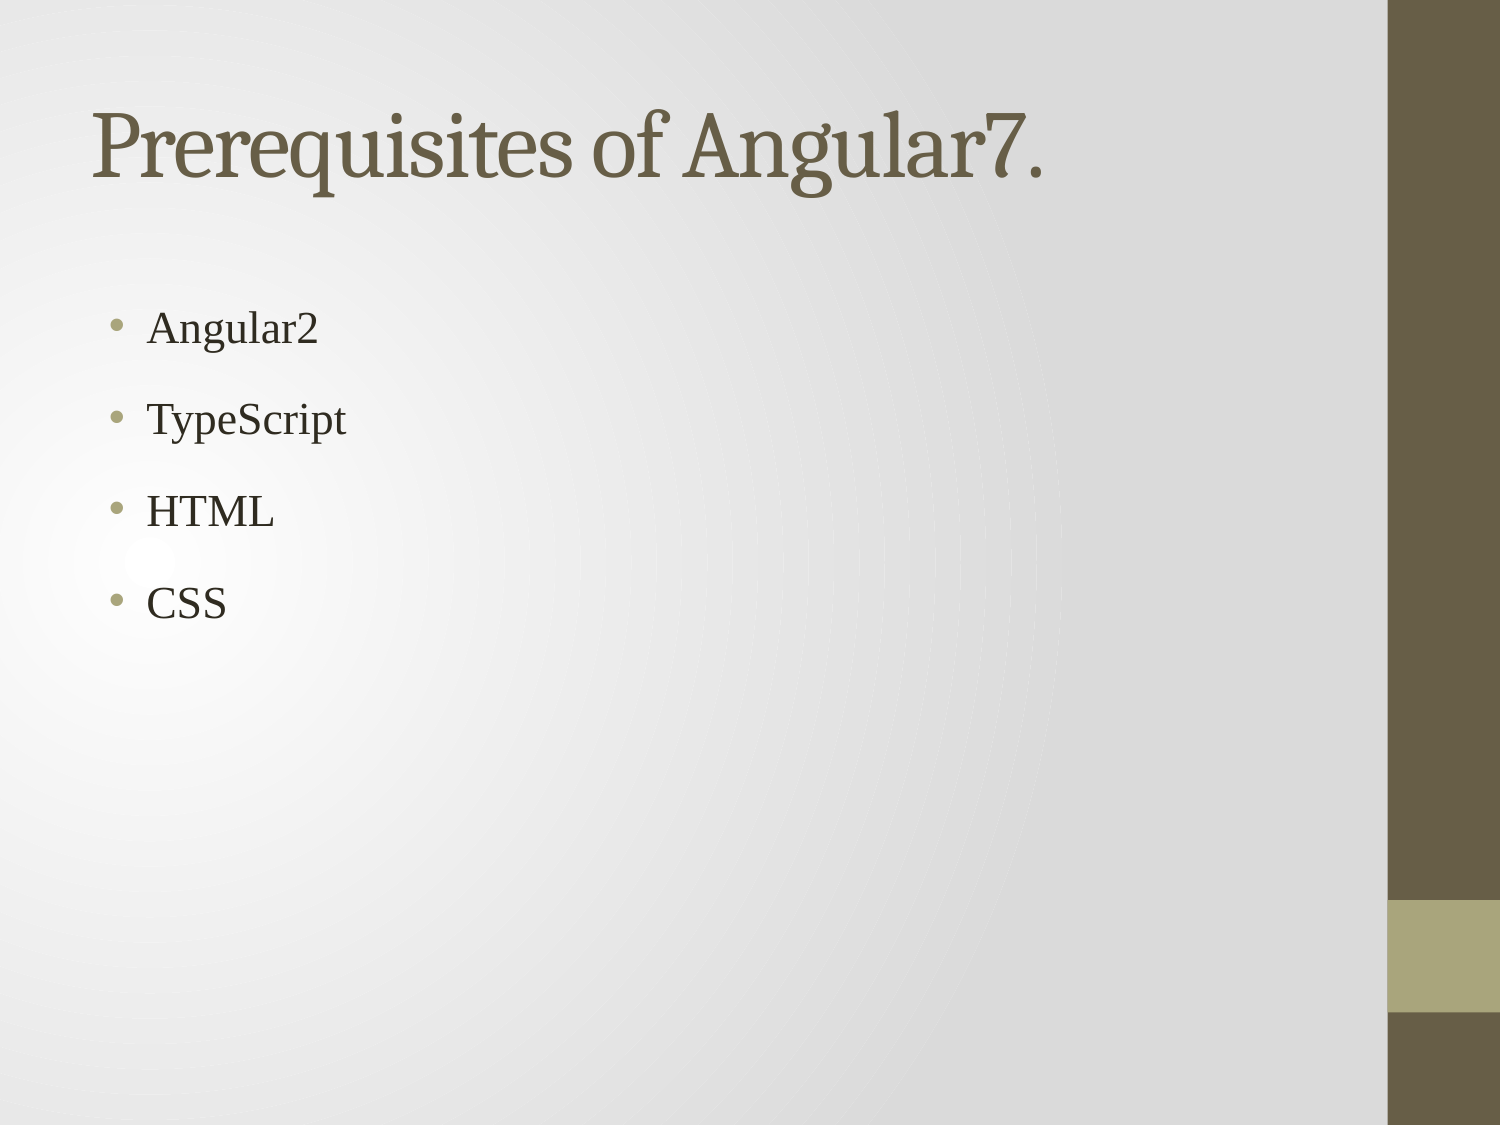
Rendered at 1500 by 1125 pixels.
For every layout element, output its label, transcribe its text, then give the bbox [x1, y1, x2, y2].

title Prerequisites of Angular7. [75, 45, 1325, 233]
list Angular2 TypeScript HTML CSS [75, 262, 1325, 1050]
